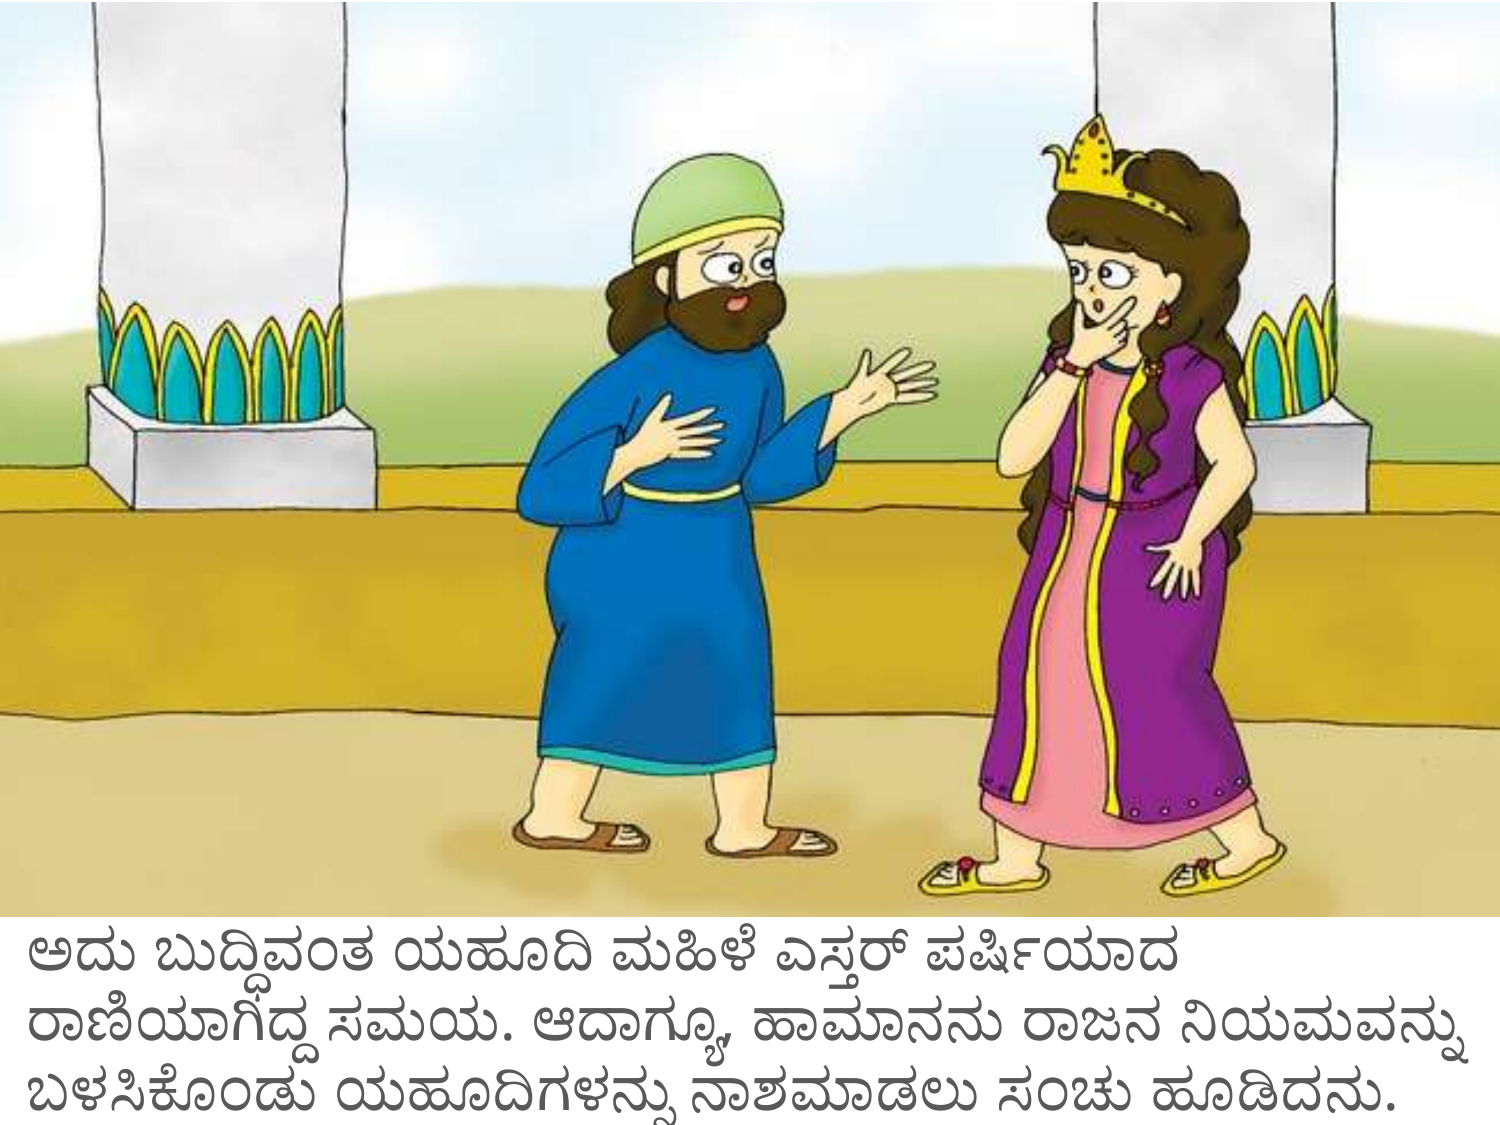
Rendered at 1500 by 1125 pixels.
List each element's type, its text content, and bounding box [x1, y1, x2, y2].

picture [0, 1, 1500, 918]
text_box ಅದು ಬುದ್ಧಿವಂತ ಯಹೂದಿ ಮಹಿಳೆ ಎಸ್ತರ್ ಪರ್ಷಿಯಾದ ರಾಣಿಯಾಗಿದ್ದ ಸಮಯ. ಆದಾಗ್ಯೂ, ಹಾಮಾನನು ರಾಜನ ನಿಯಮವನ್ನು ಬಳಸಿಕೊಂಡು ಯಹೂದಿಗಳನ್ನು ನಾಶಮಾಡಲು ಸಂಚು ಹೂಡಿದನು. [11, 924, 1483, 1125]
